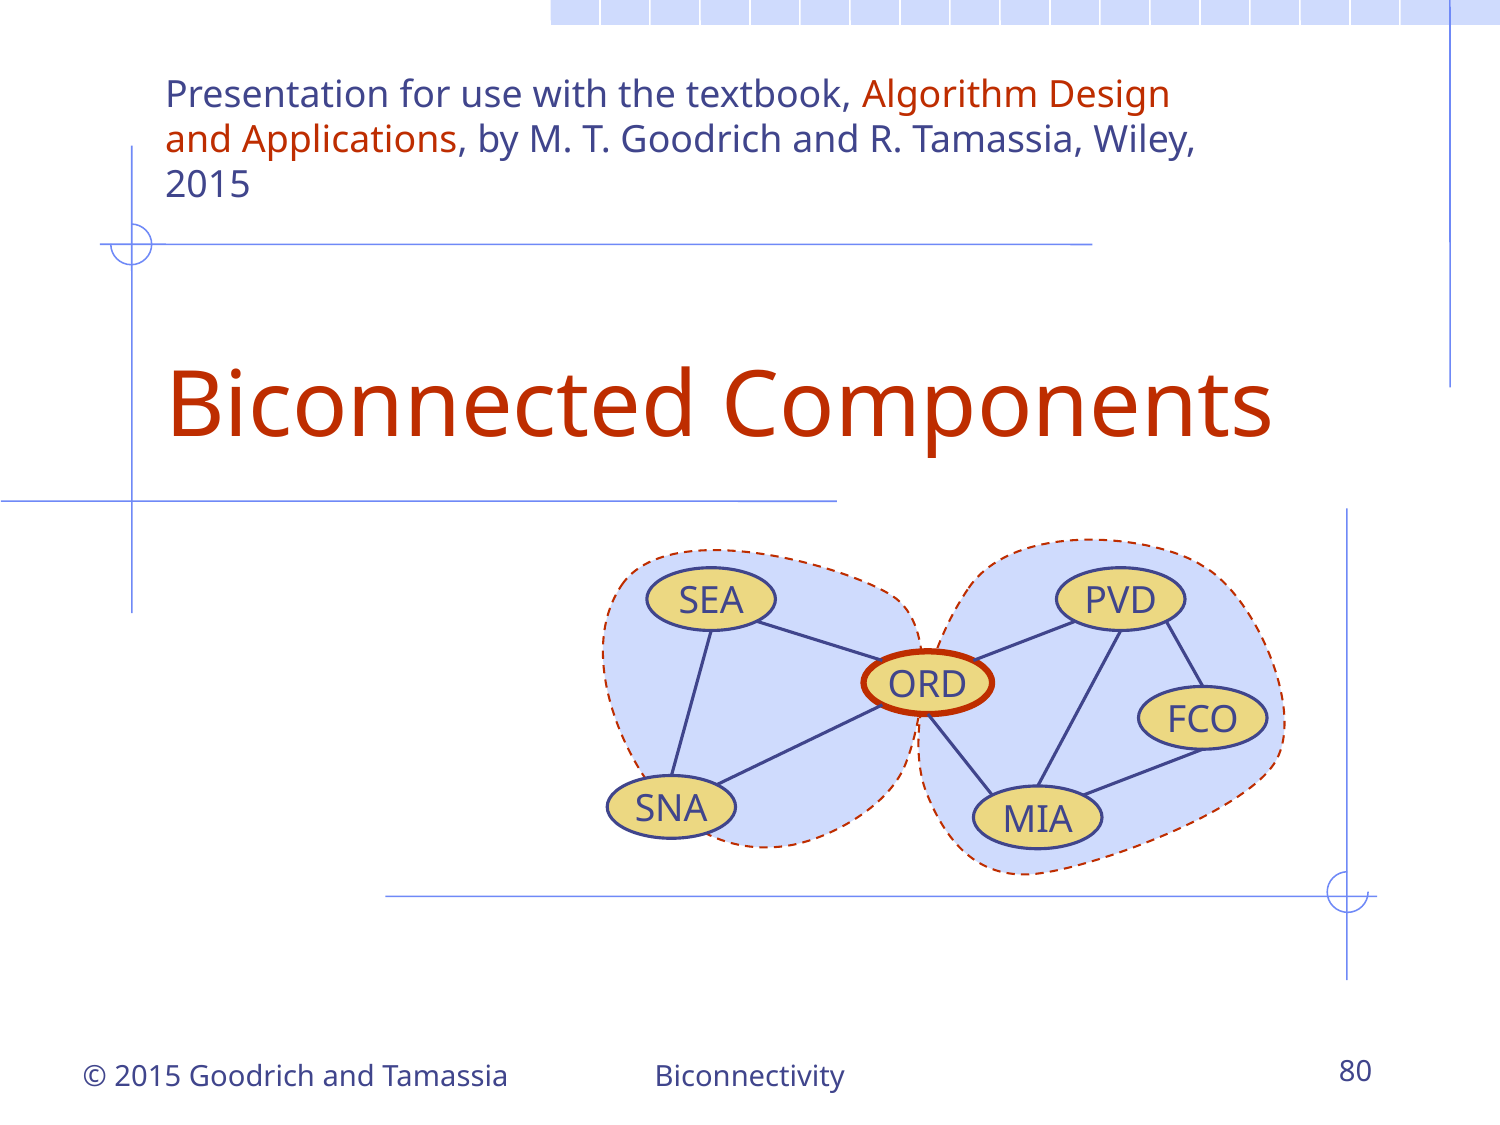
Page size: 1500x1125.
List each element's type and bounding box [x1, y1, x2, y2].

slide_number [1074, 1024, 1388, 1101]
title [150, 275, 1425, 463]
text_box [602, 539, 1285, 875]
footer [512, 1024, 988, 1101]
subtitle [150, 62, 1238, 225]
